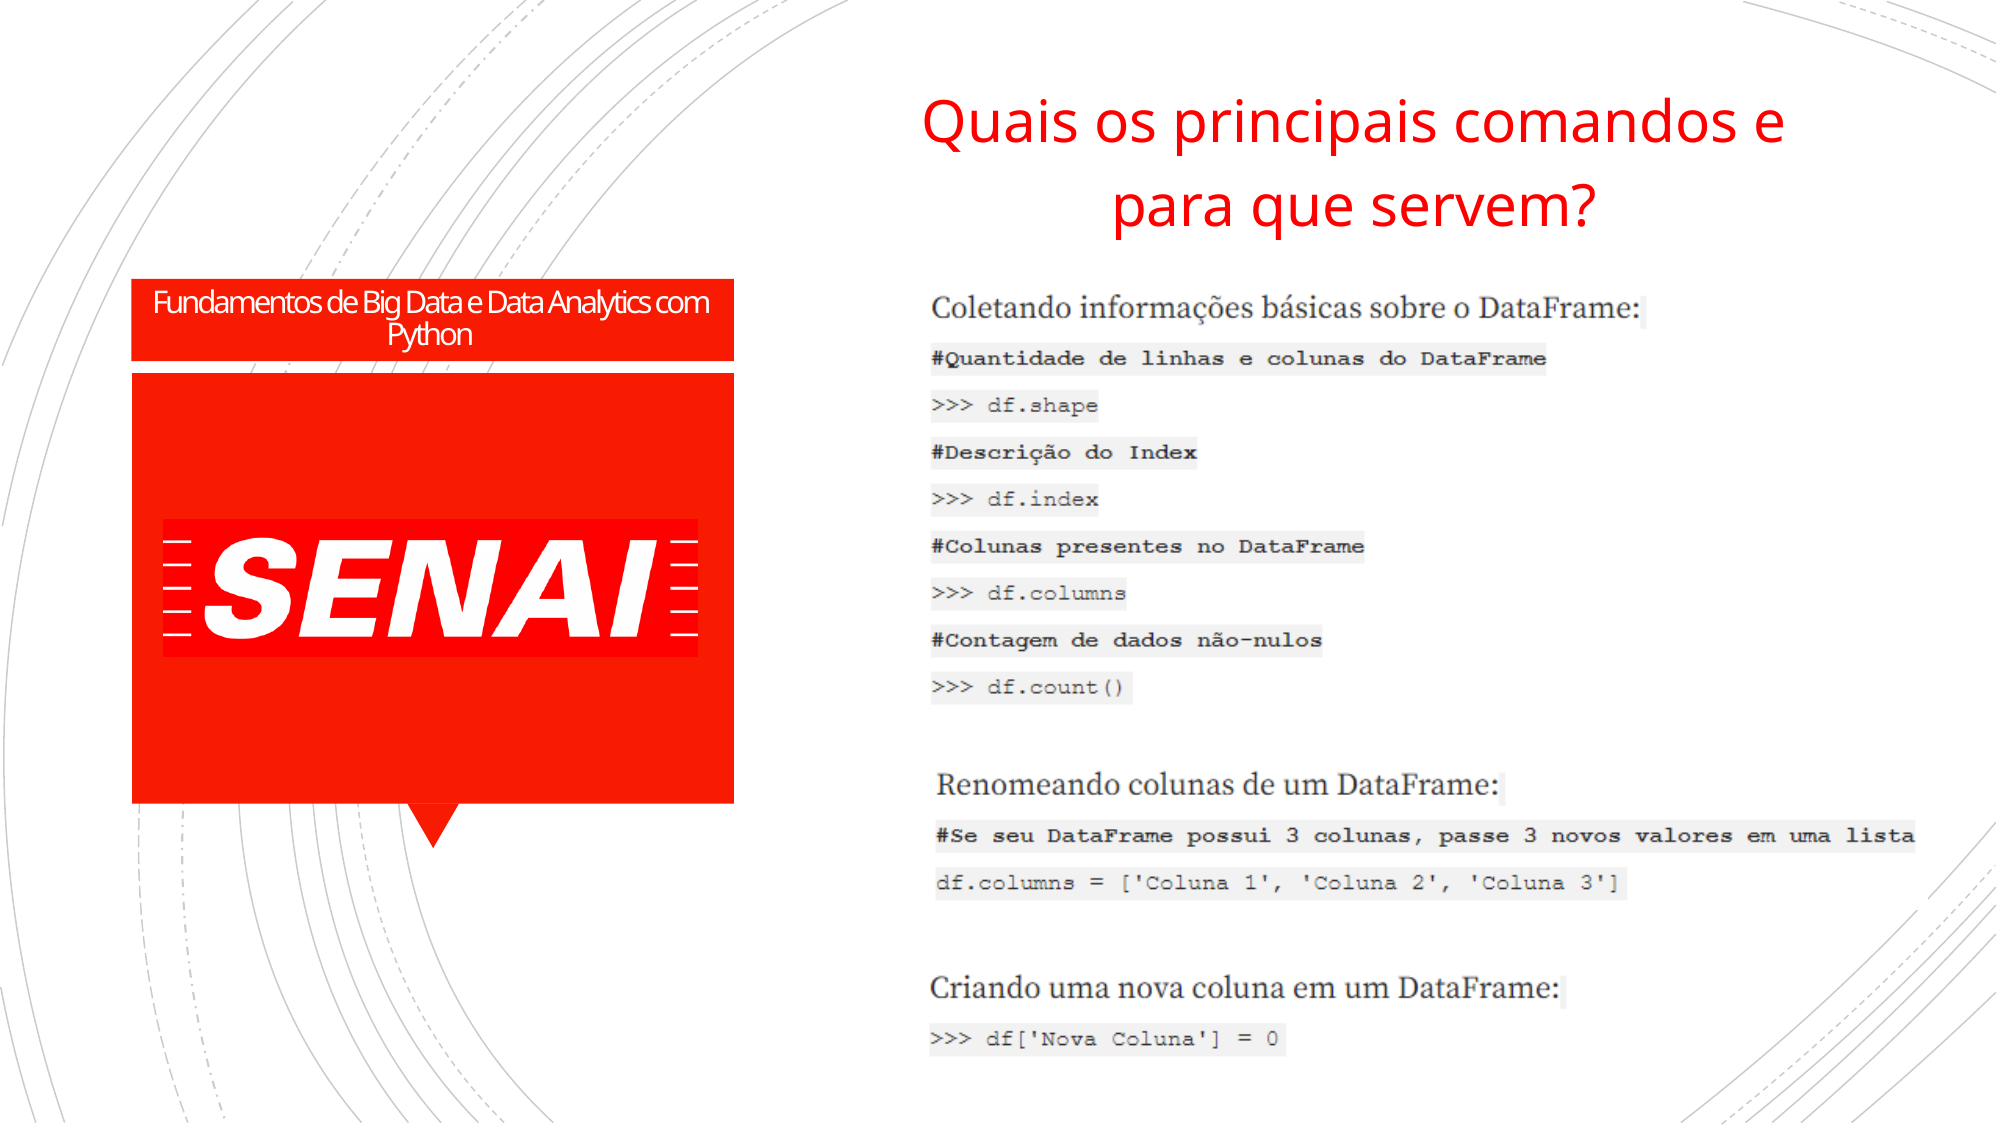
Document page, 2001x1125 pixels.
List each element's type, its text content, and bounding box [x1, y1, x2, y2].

list Quais os principais comandos e para que servem? [840, 62, 1869, 797]
title Fundamentos de Big Data e Data Analytics com Python [131, 279, 730, 360]
picture [925, 965, 1573, 1063]
picture [925, 754, 1928, 910]
picture [163, 519, 698, 657]
picture [925, 279, 1653, 712]
